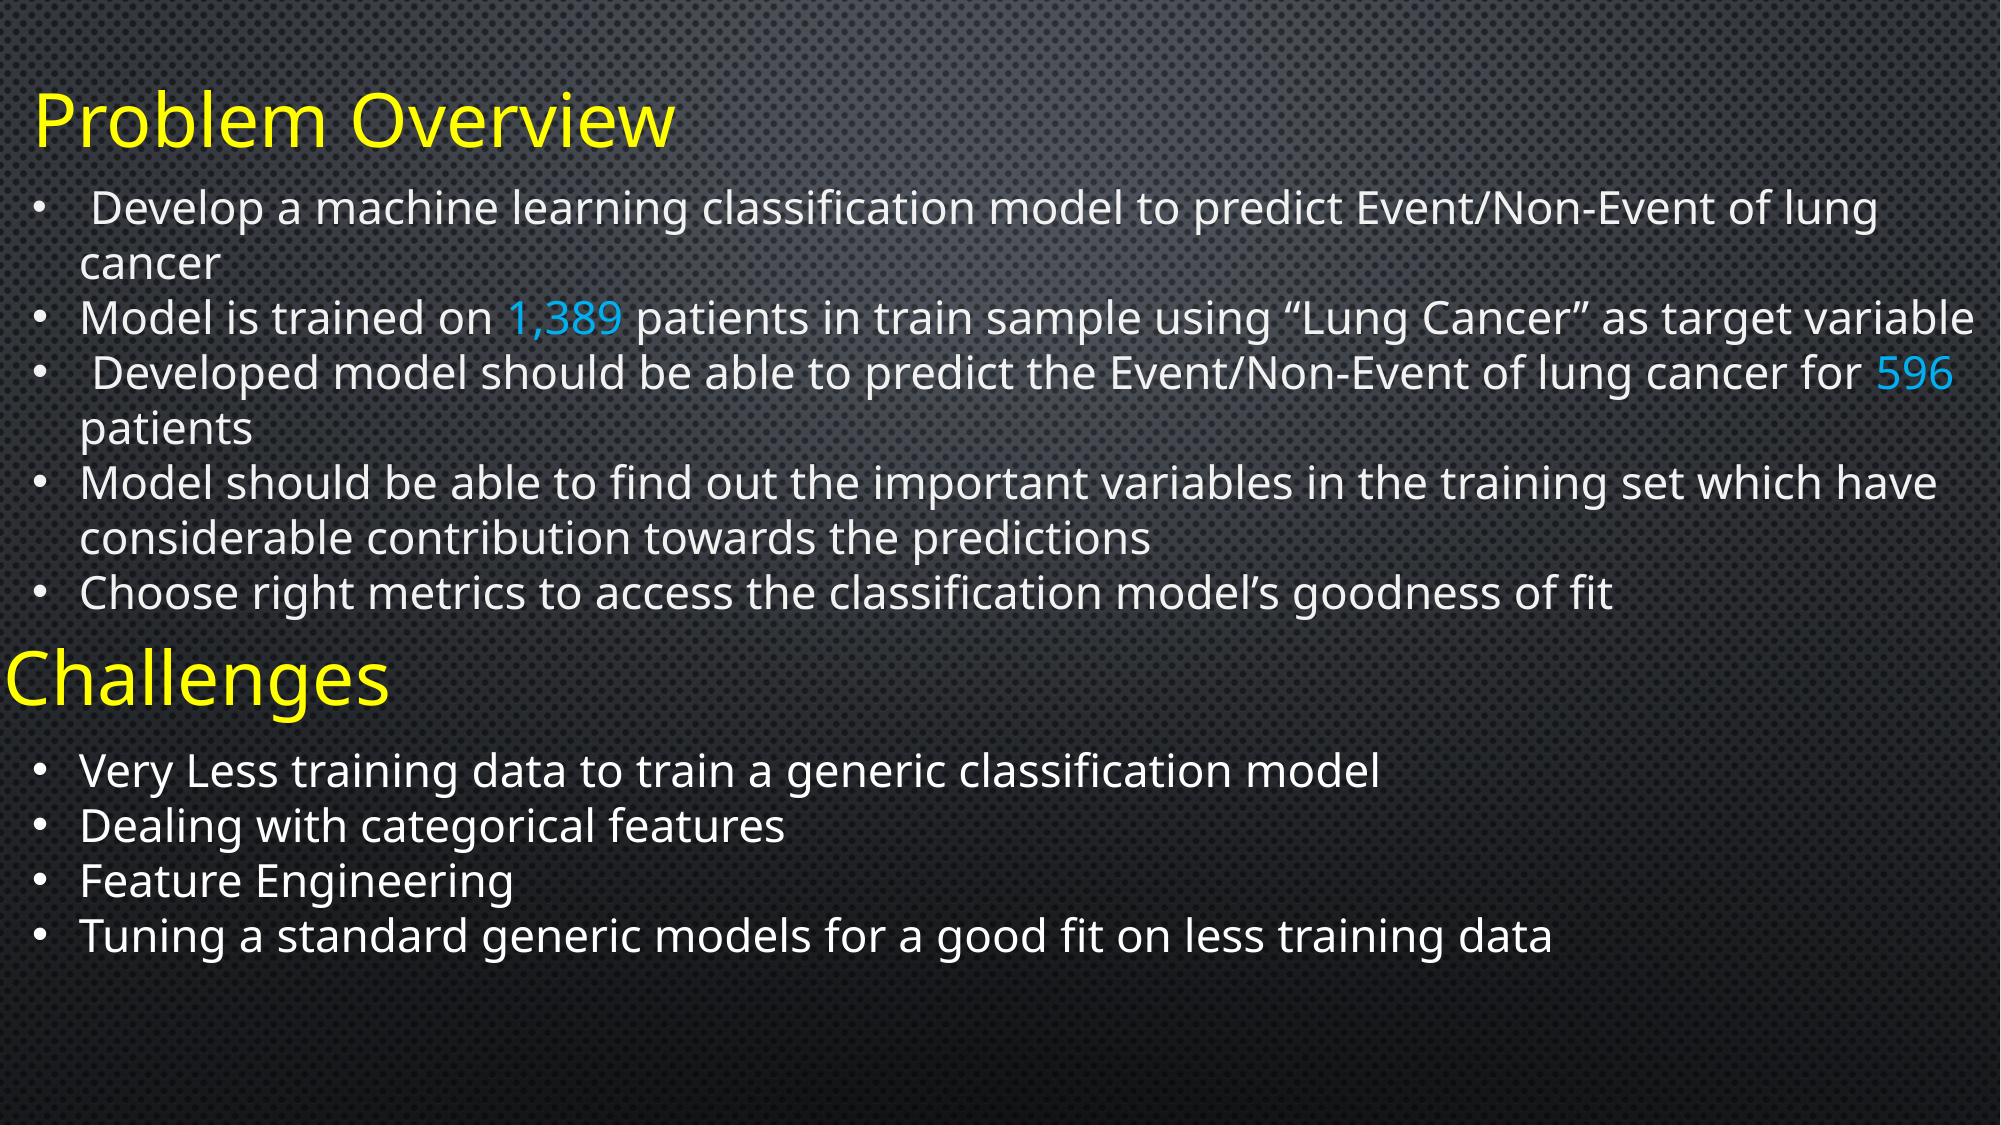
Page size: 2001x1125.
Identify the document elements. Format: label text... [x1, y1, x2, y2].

text_box Problem Overview [17, 65, 1009, 170]
text_box Very Less training data to train a generic classification model Dealing with categorical features Feature Engineering Tuning a standard generic models for a good fit on less training data [17, 734, 1974, 969]
text_box Develop a machine learning classification model to predict Event/Non-Event of lung cancer Model is trained on 1,389 patients in train sample using “Lung Cancer” as target variable Developed model should be able to predict the Event/Non-Event of lung cancer for 596 patients Model should be able to find out the important variables in the training set which have considerable contribution towards the predictions Choose right metrics to access the classification model’s goodness of fit [17, 171, 2000, 821]
text_box Challenges [0, 623, 426, 729]
